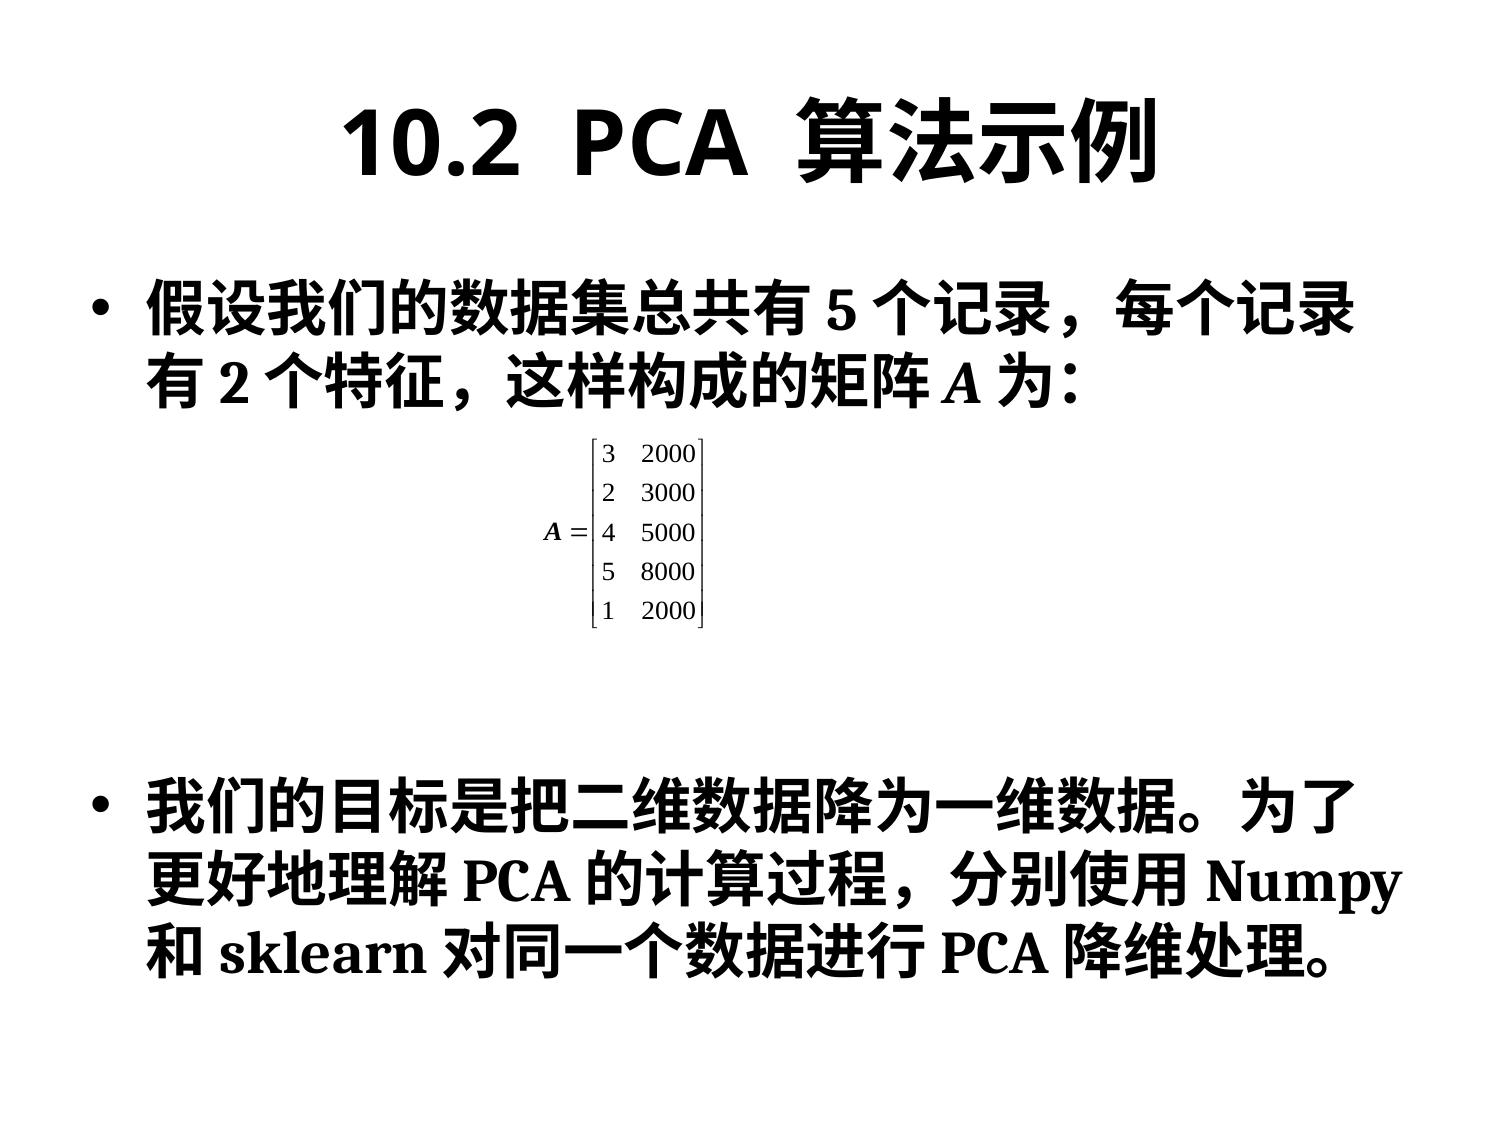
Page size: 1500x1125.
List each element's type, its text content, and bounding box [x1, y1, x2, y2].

list 假设我们的数据集总共有5个记录，每个记录有2个特征，这样构成的矩阵A为： 我们的目标是把二维数据降为一维数据。为了更好地理解PCA的计算过程，分别使用Numpy和sklearn对同一个数据进行PCA降维处理。 [75, 262, 1425, 1005]
title 10.2 PCA 算法示例 [75, 45, 1425, 233]
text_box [537, 432, 715, 634]
